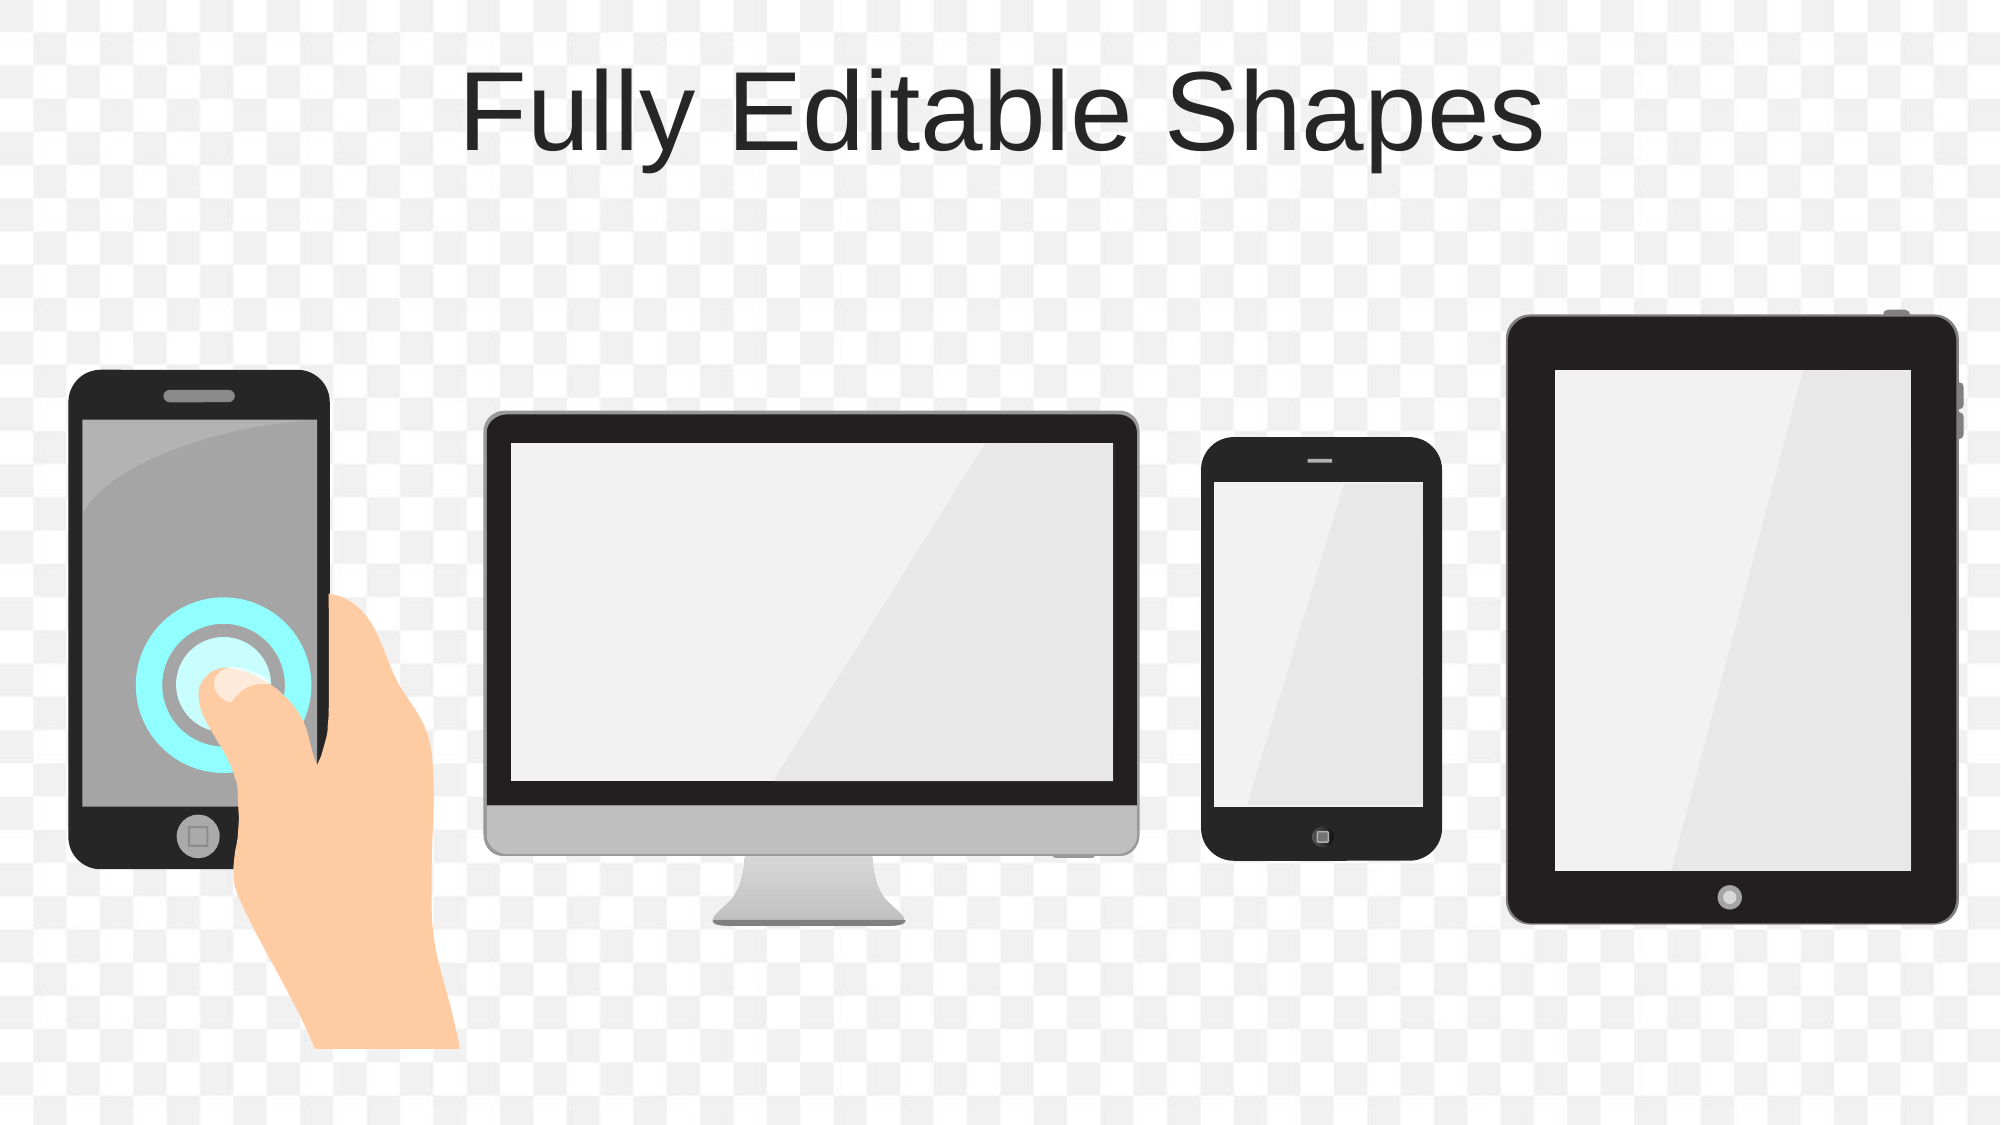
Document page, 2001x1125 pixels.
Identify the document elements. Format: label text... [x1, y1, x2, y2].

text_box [1200, 436, 1443, 861]
picture [0, 0, 2001, 1125]
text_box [1500, 304, 1963, 929]
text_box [480, 407, 1143, 929]
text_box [68, 369, 461, 1050]
list Fully Editable Shapes [53, 54, 1952, 174]
